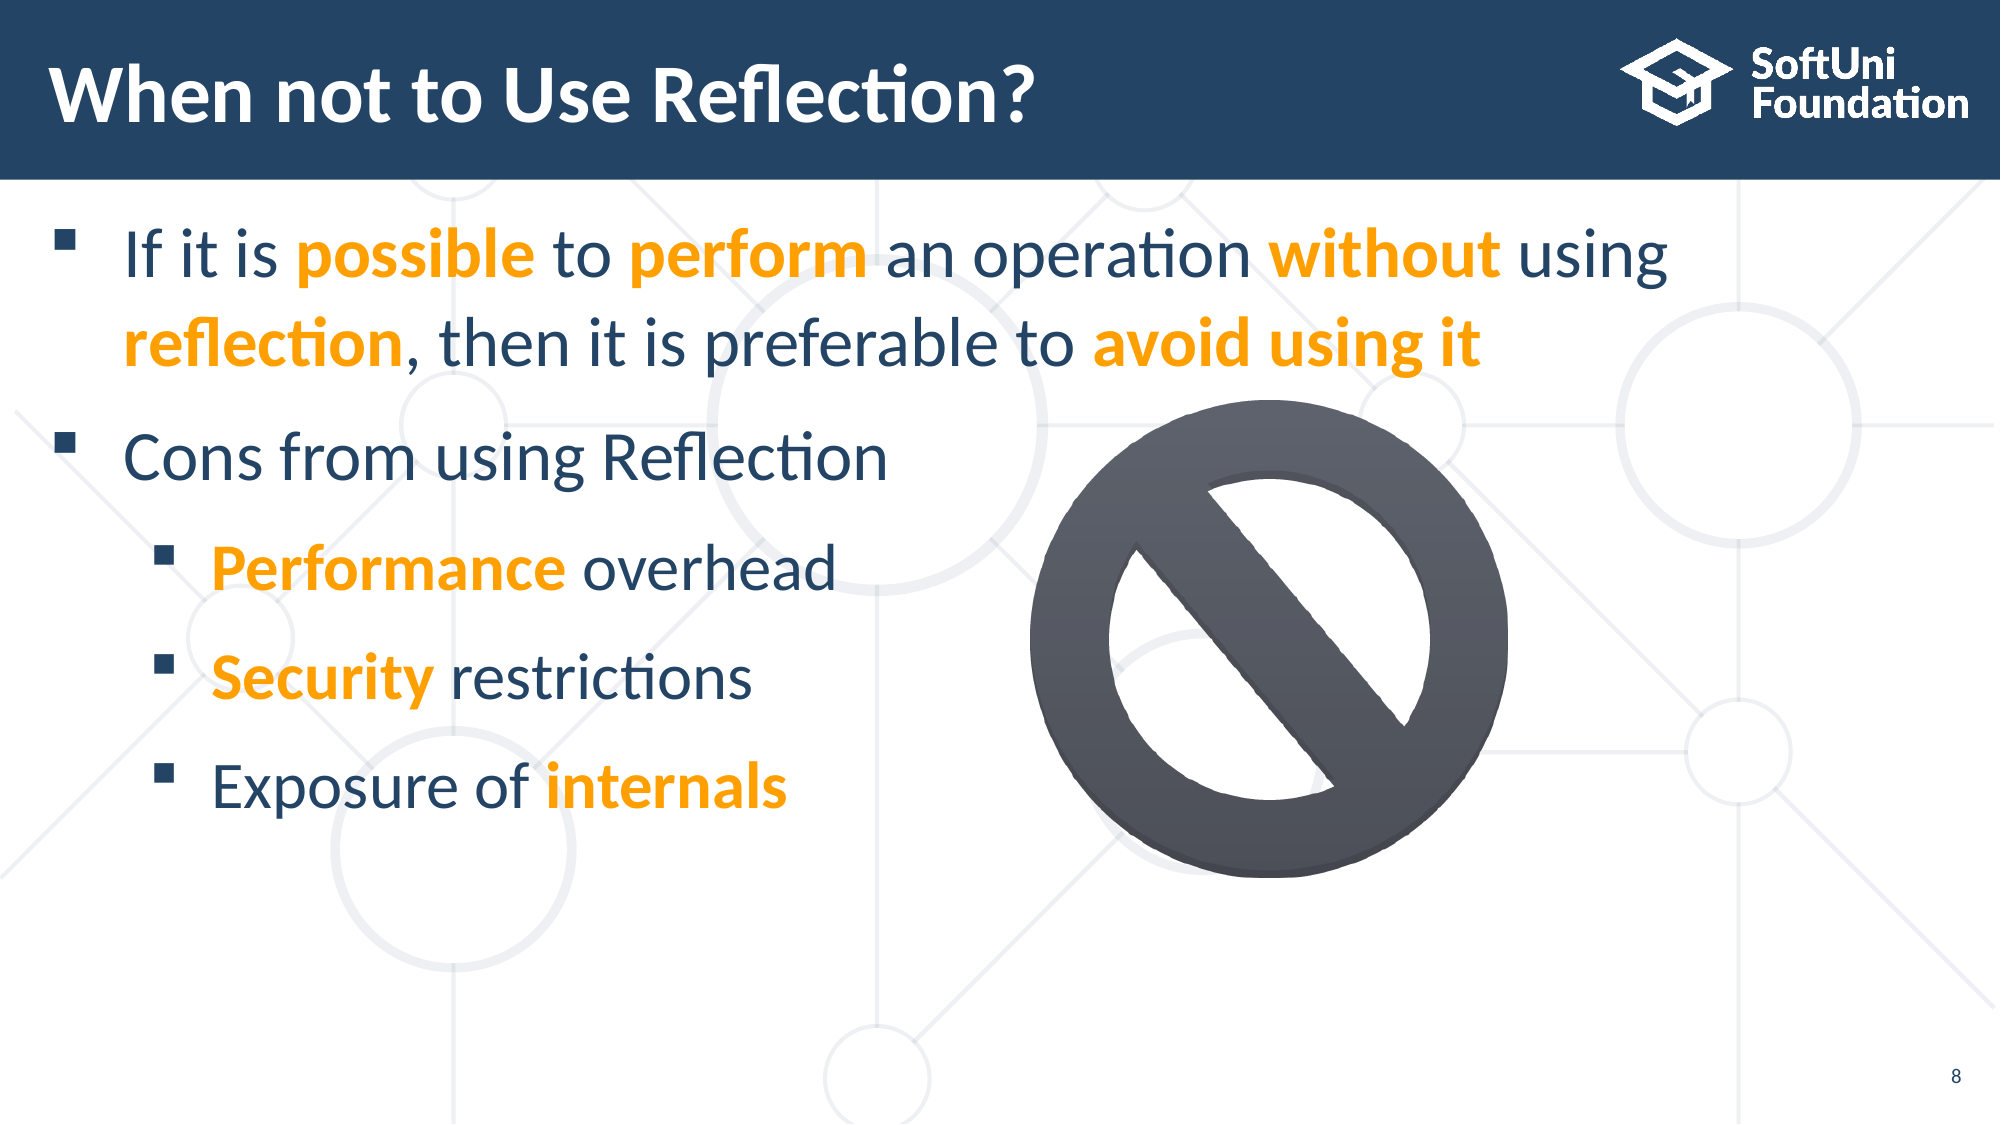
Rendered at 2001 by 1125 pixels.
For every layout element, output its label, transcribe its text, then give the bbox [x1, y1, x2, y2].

title When not to Use Reflection? [31, 16, 1591, 162]
slide_number 8 [1897, 1049, 1968, 1101]
list If it is possible to perform an operation without using reflection, then it is preferable to avoid using it Cons from using Reflection Performance overhead Security restrictions Exposure of internals [31, 196, 1970, 1050]
picture [1619, 38, 1968, 126]
picture [1030, 400, 1508, 878]
